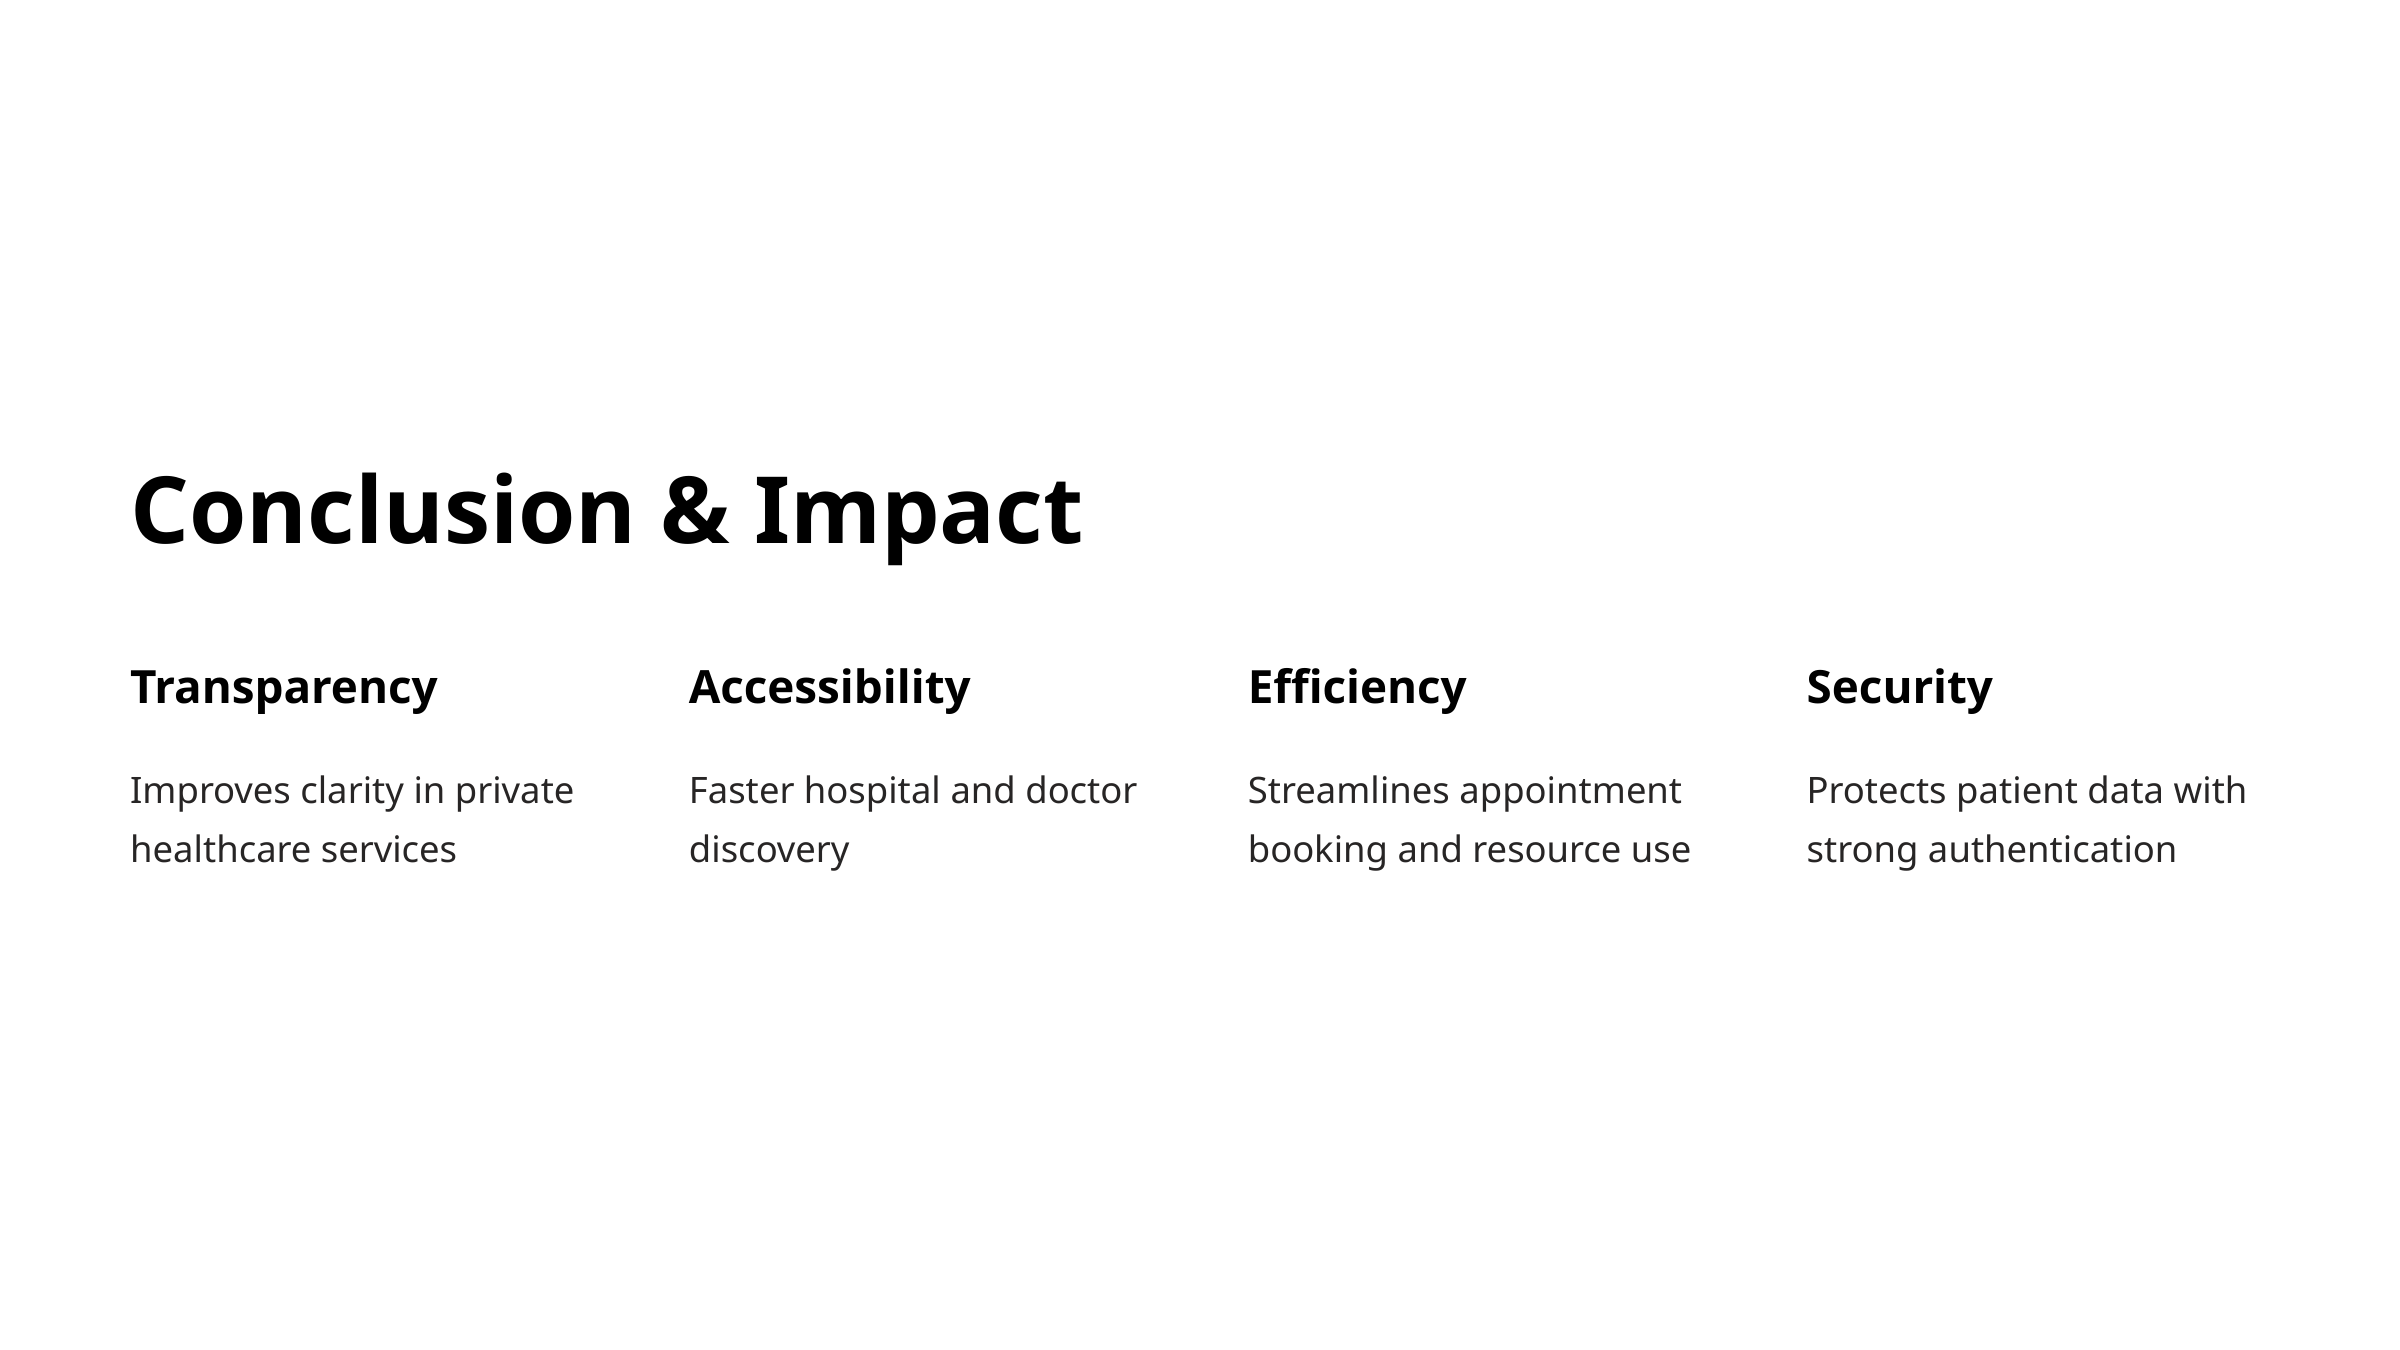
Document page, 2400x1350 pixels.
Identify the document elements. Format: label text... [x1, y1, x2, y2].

text_box Faster hospital and doctor discovery [688, 751, 1156, 871]
text_box Improves clarity in private healthcare services [130, 751, 597, 871]
text_box Accessibility [688, 655, 1155, 714]
text_box Protects patient data with strong authentication [1806, 751, 2274, 871]
text_box Streamlines appointment booking and resource use [1247, 751, 1715, 871]
text_box Transparency [130, 655, 596, 714]
text_box Efficiency [1247, 655, 1713, 714]
text_box Conclusion & Impact [130, 446, 1064, 563]
text_box Security [1806, 655, 2272, 714]
